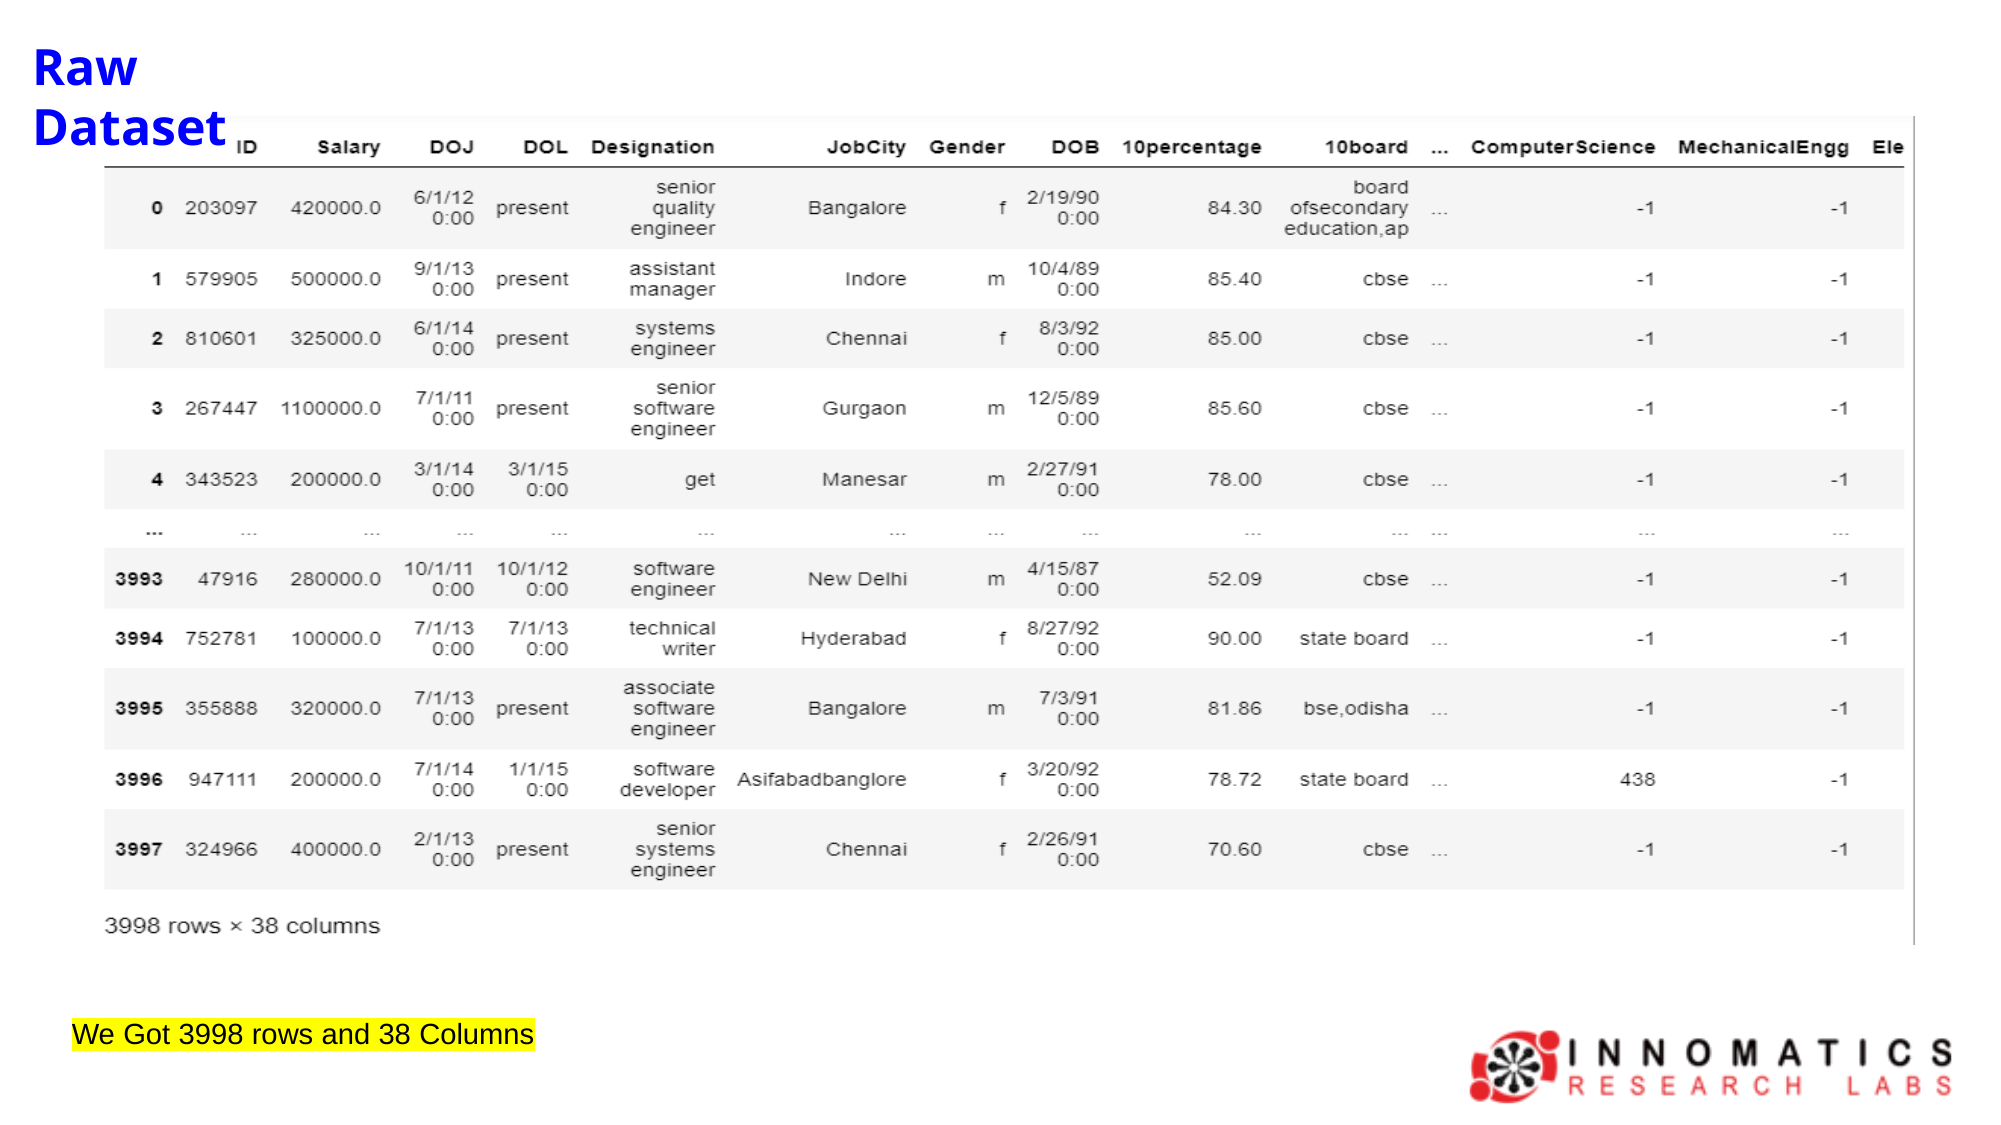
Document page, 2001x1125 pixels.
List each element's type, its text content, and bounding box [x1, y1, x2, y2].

picture [84, 116, 1916, 945]
text_box We Got 3998 rows and 38 Columns [57, 1007, 650, 1058]
picture [1445, 1014, 1975, 1125]
text_box Raw Dataset [17, 28, 354, 163]
